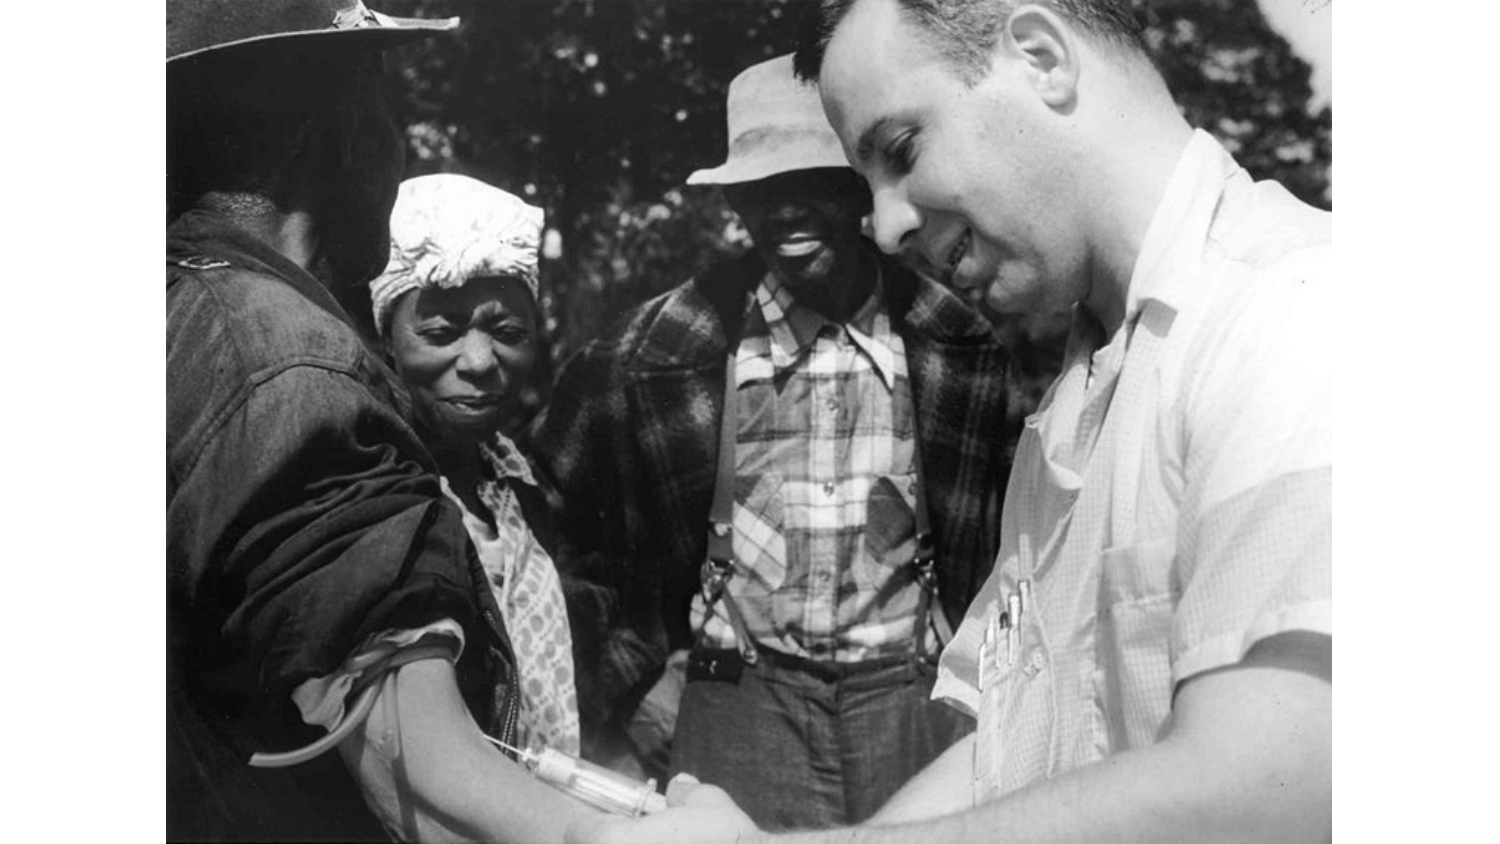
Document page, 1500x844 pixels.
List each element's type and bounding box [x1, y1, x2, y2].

picture [166, 0, 1332, 844]
